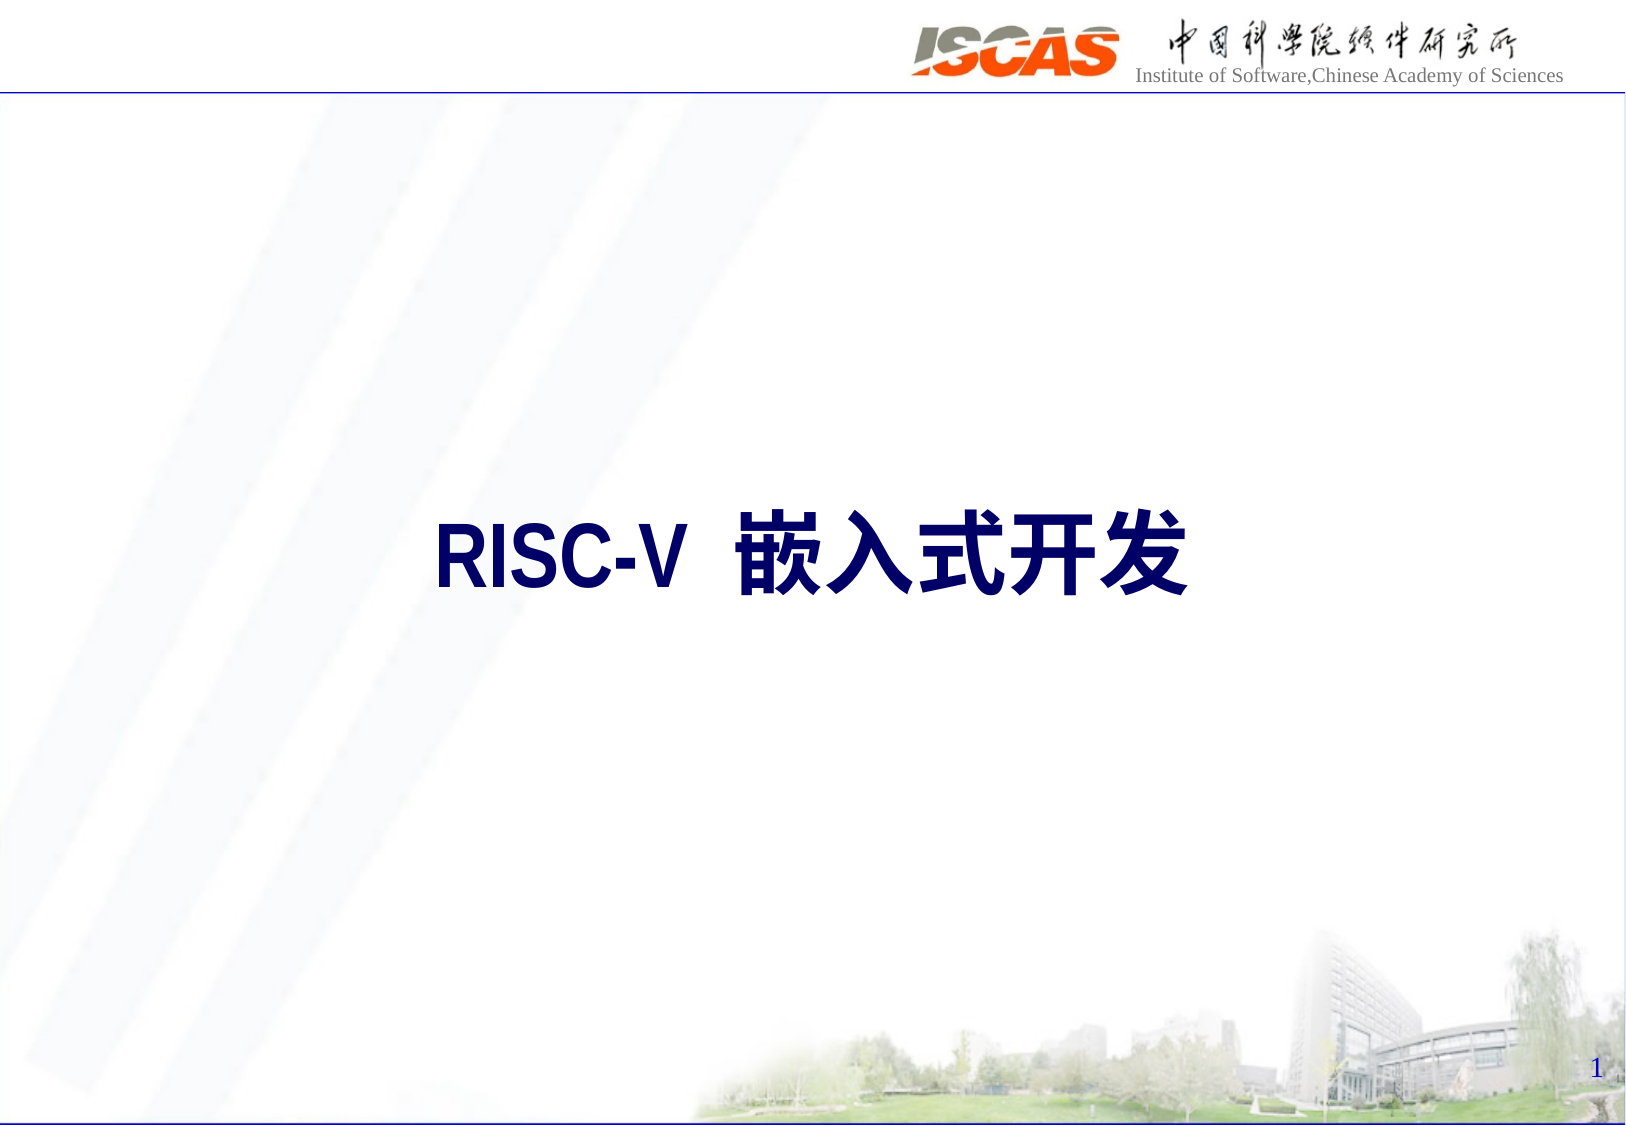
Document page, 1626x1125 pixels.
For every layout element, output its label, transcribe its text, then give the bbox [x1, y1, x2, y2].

picture [0, 92, 1626, 1125]
title RISC-V 嵌入式开发 [0, 421, 1625, 625]
picture [907, 18, 1132, 87]
picture [1166, 15, 1519, 71]
slide_number 1 [1306, 1040, 1620, 1116]
